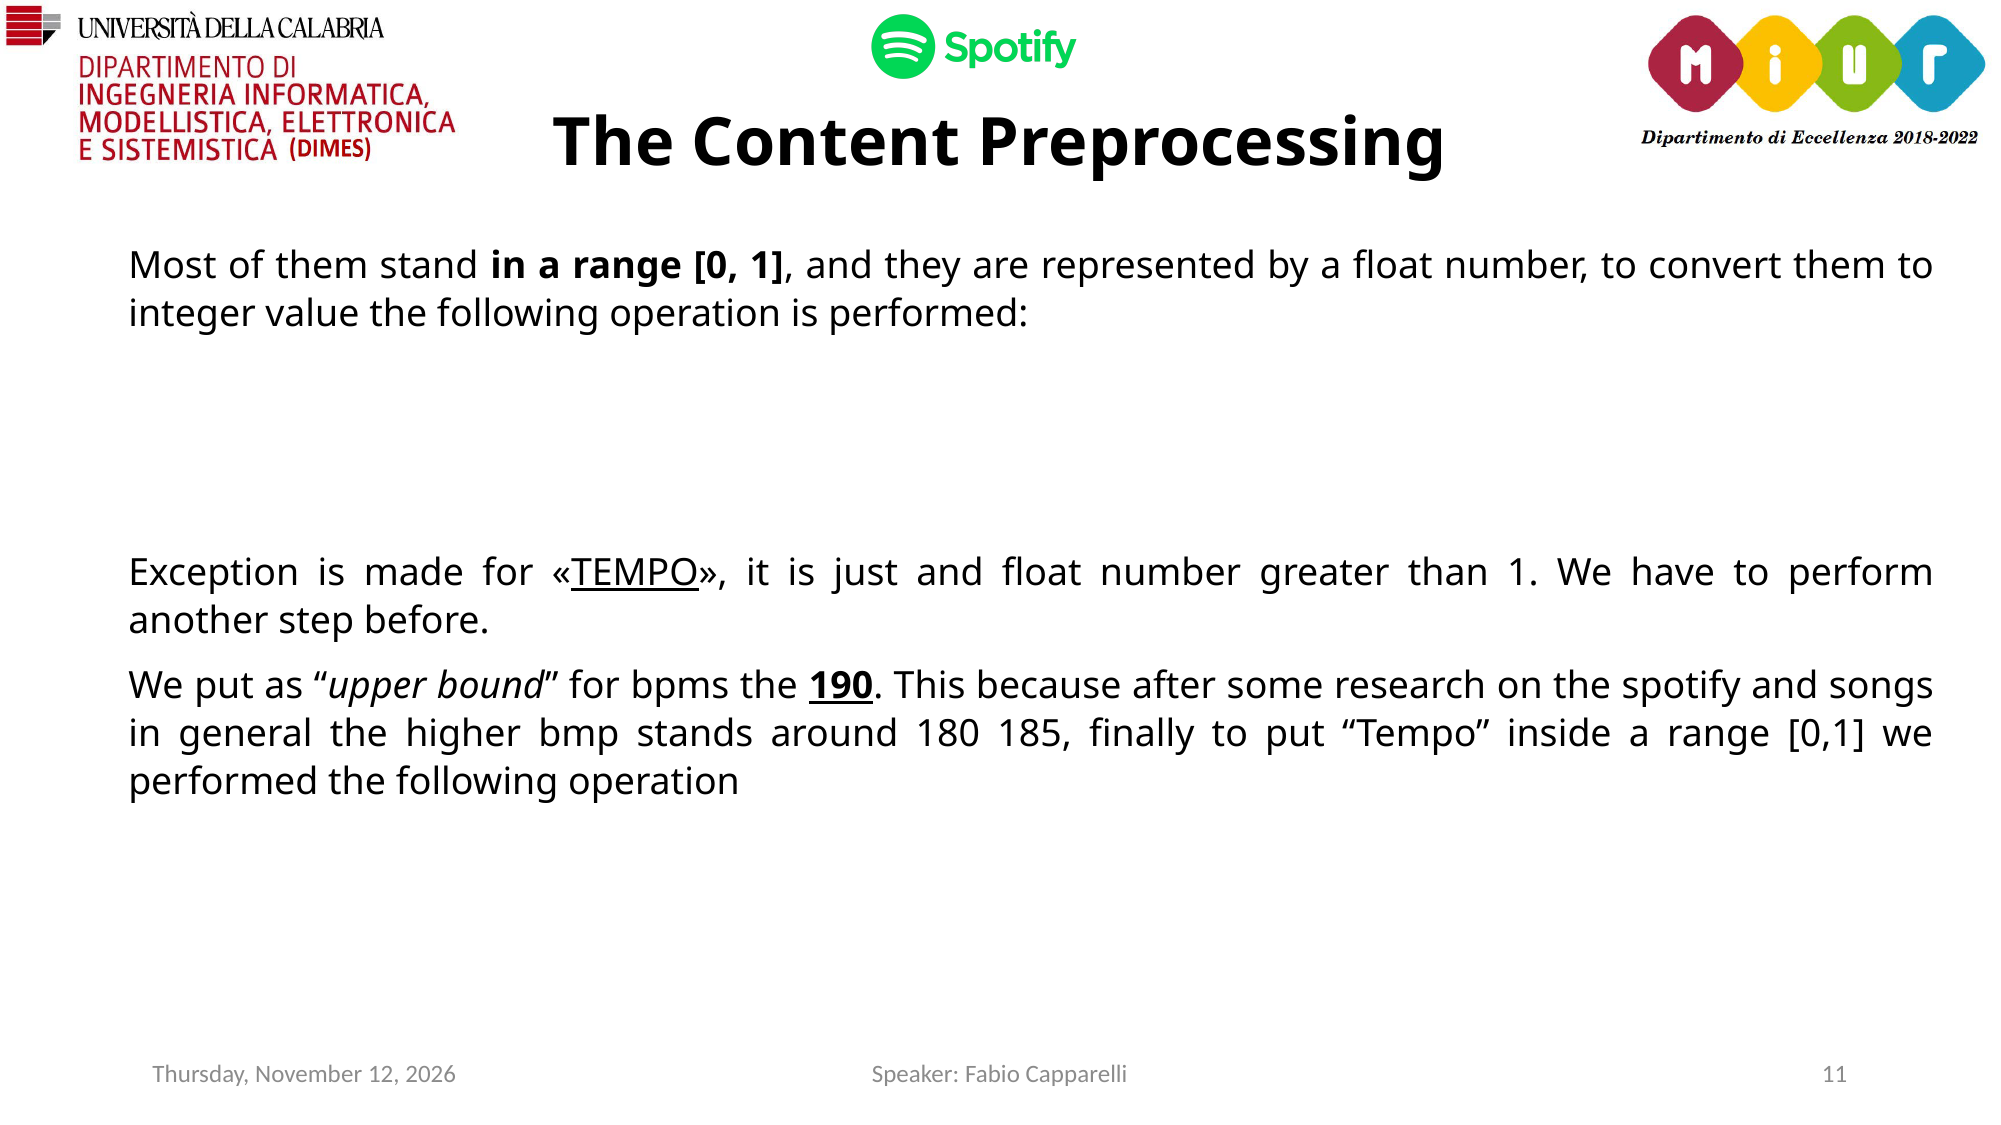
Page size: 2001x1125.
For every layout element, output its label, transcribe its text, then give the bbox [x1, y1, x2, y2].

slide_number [137, 1042, 588, 1103]
picture [1631, 0, 2000, 173]
picture [0, 0, 495, 166]
footer Speaker: Fabio Capparelli [662, 1042, 1338, 1103]
picture [871, 0, 1077, 105]
slide_number 11 [1412, 1042, 1863, 1103]
text_box The Content Preprocessing [500, 86, 1500, 187]
